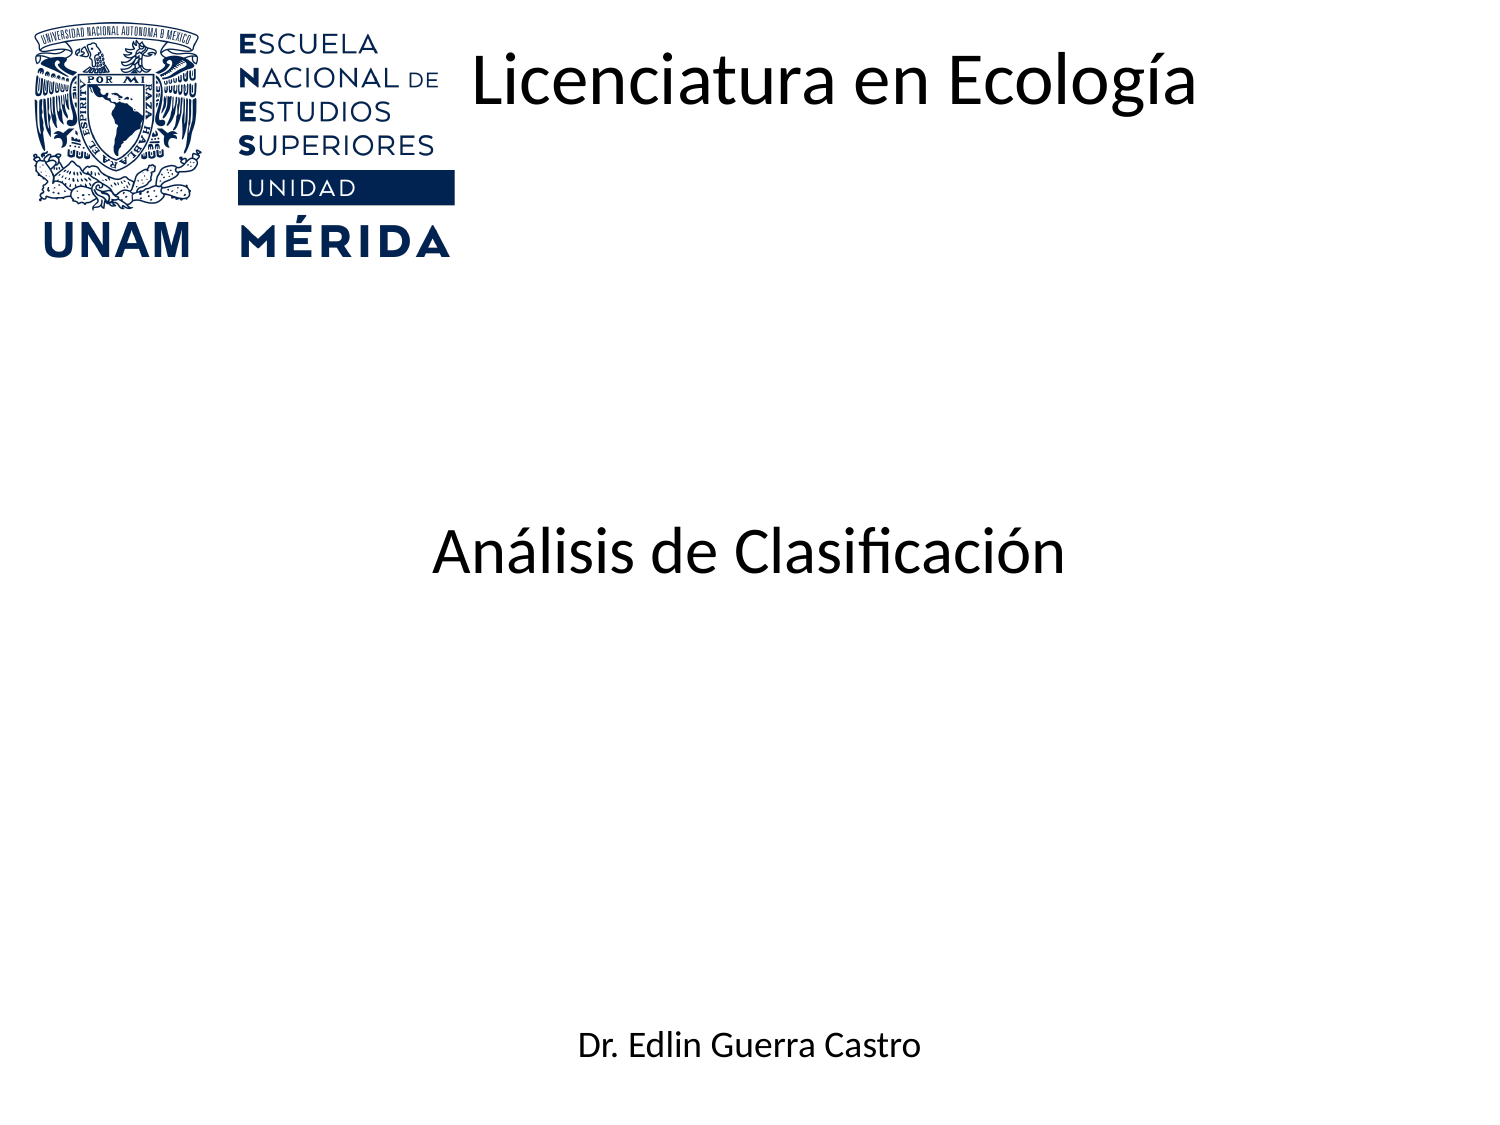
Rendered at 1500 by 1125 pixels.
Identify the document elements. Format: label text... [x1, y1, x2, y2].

picture [33, 22, 456, 269]
subtitle Dr. Edlin Guerra Castro [187, 1017, 1313, 1103]
text_box Licenciatura en Ecología [456, 22, 1316, 128]
text_box Análisis de Clasificación [171, 499, 1329, 595]
